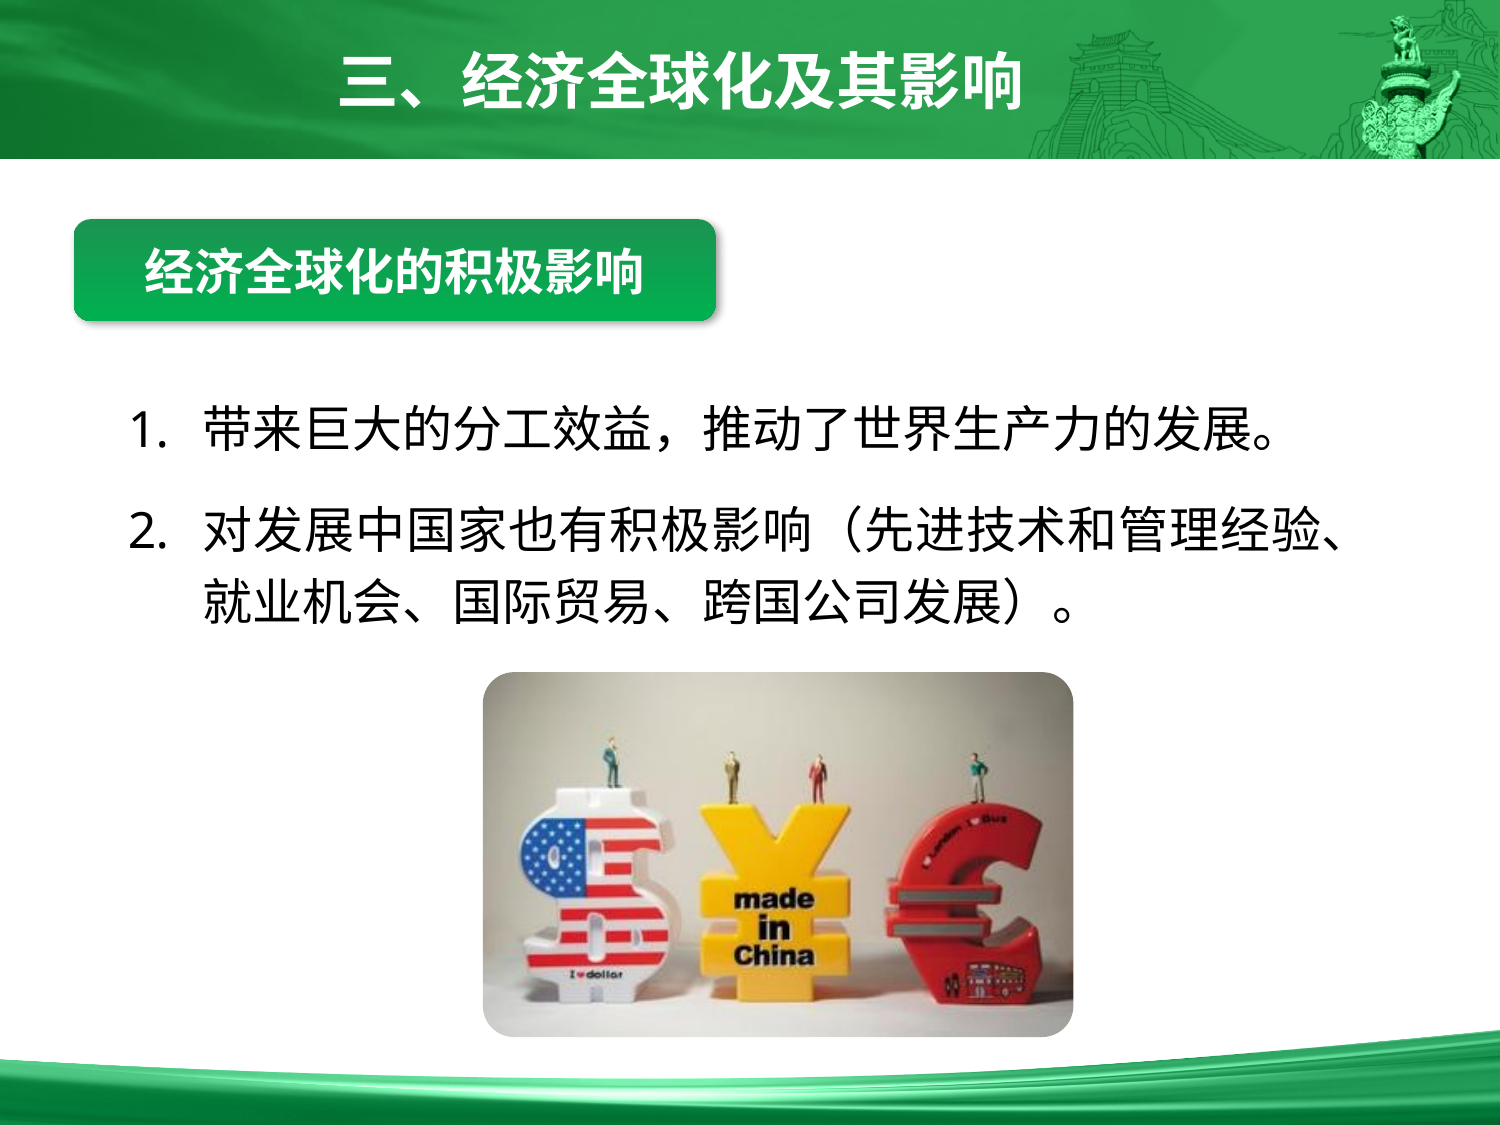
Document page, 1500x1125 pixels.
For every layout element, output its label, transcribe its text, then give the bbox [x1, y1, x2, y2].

text_box 经济全球化的积极影响 [73, 218, 717, 322]
picture [0, 672, 1500, 1125]
picture [0, 0, 1500, 159]
text_box 三、经济全球化及其影响 [0, 34, 1361, 125]
text_box 带来巨大的分工效益，推动了世界生产力的发展。 对发展中国家也有积极影响（先进技术和管理经验、就业机会、国际贸易、跨国公司发展）。 [113, 378, 1387, 638]
